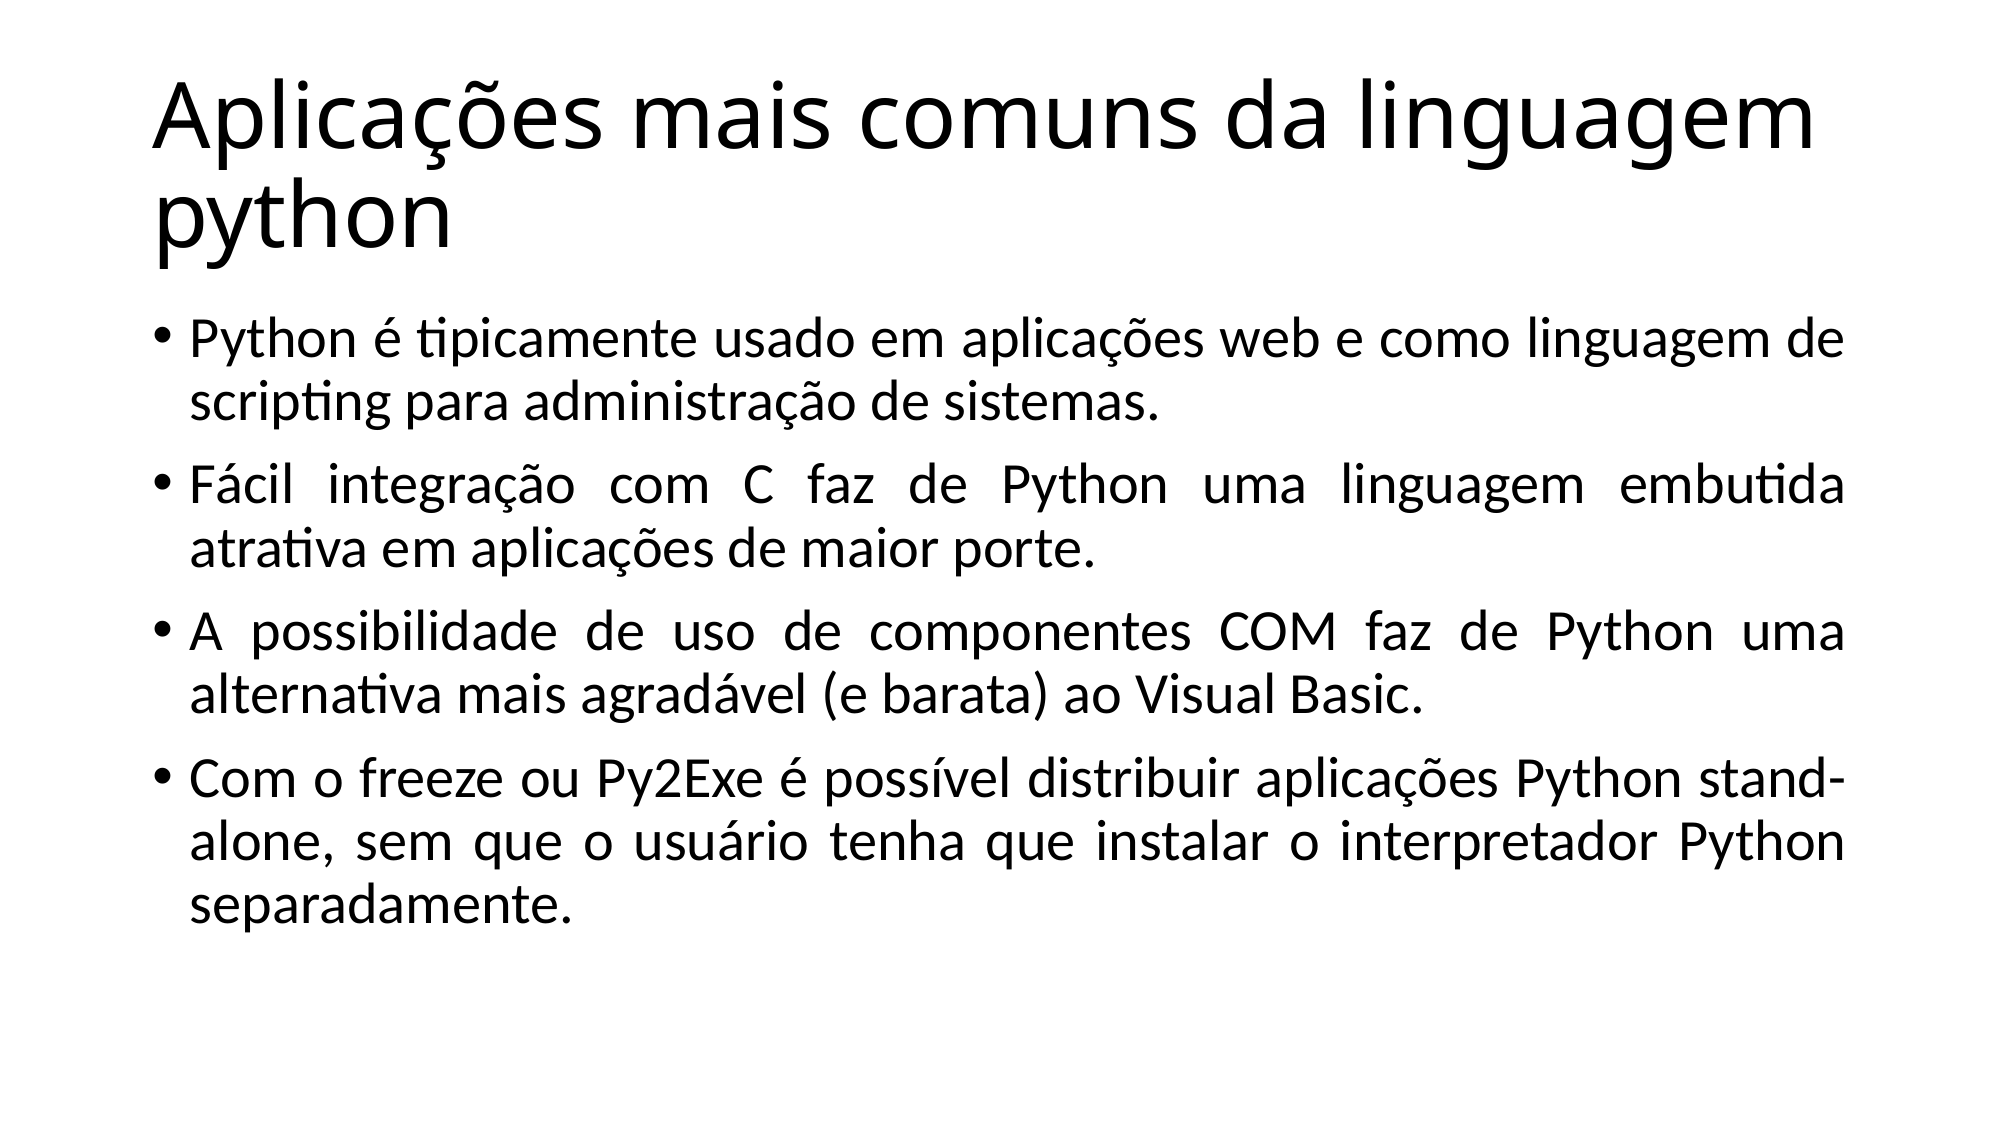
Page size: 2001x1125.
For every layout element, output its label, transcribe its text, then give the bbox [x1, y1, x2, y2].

list Python é tipicamente usado em aplicações web e como linguagem de scripting para administração de sistemas. Fácil integração com C faz de Python uma linguagem embutida atrativa em aplicações de maior porte. A possibilidade de uso de componentes COM faz de Python uma alternativa mais agradável (e barata) ao Visual Basic. Com o freeze ou Py2Exe é possível distribuir aplicações Python stand-alone, sem que o usuário tenha que instalar o interpretador Python separadamente. [137, 299, 1863, 1014]
title Aplicações mais comuns da linguagem python [137, 59, 1863, 278]
